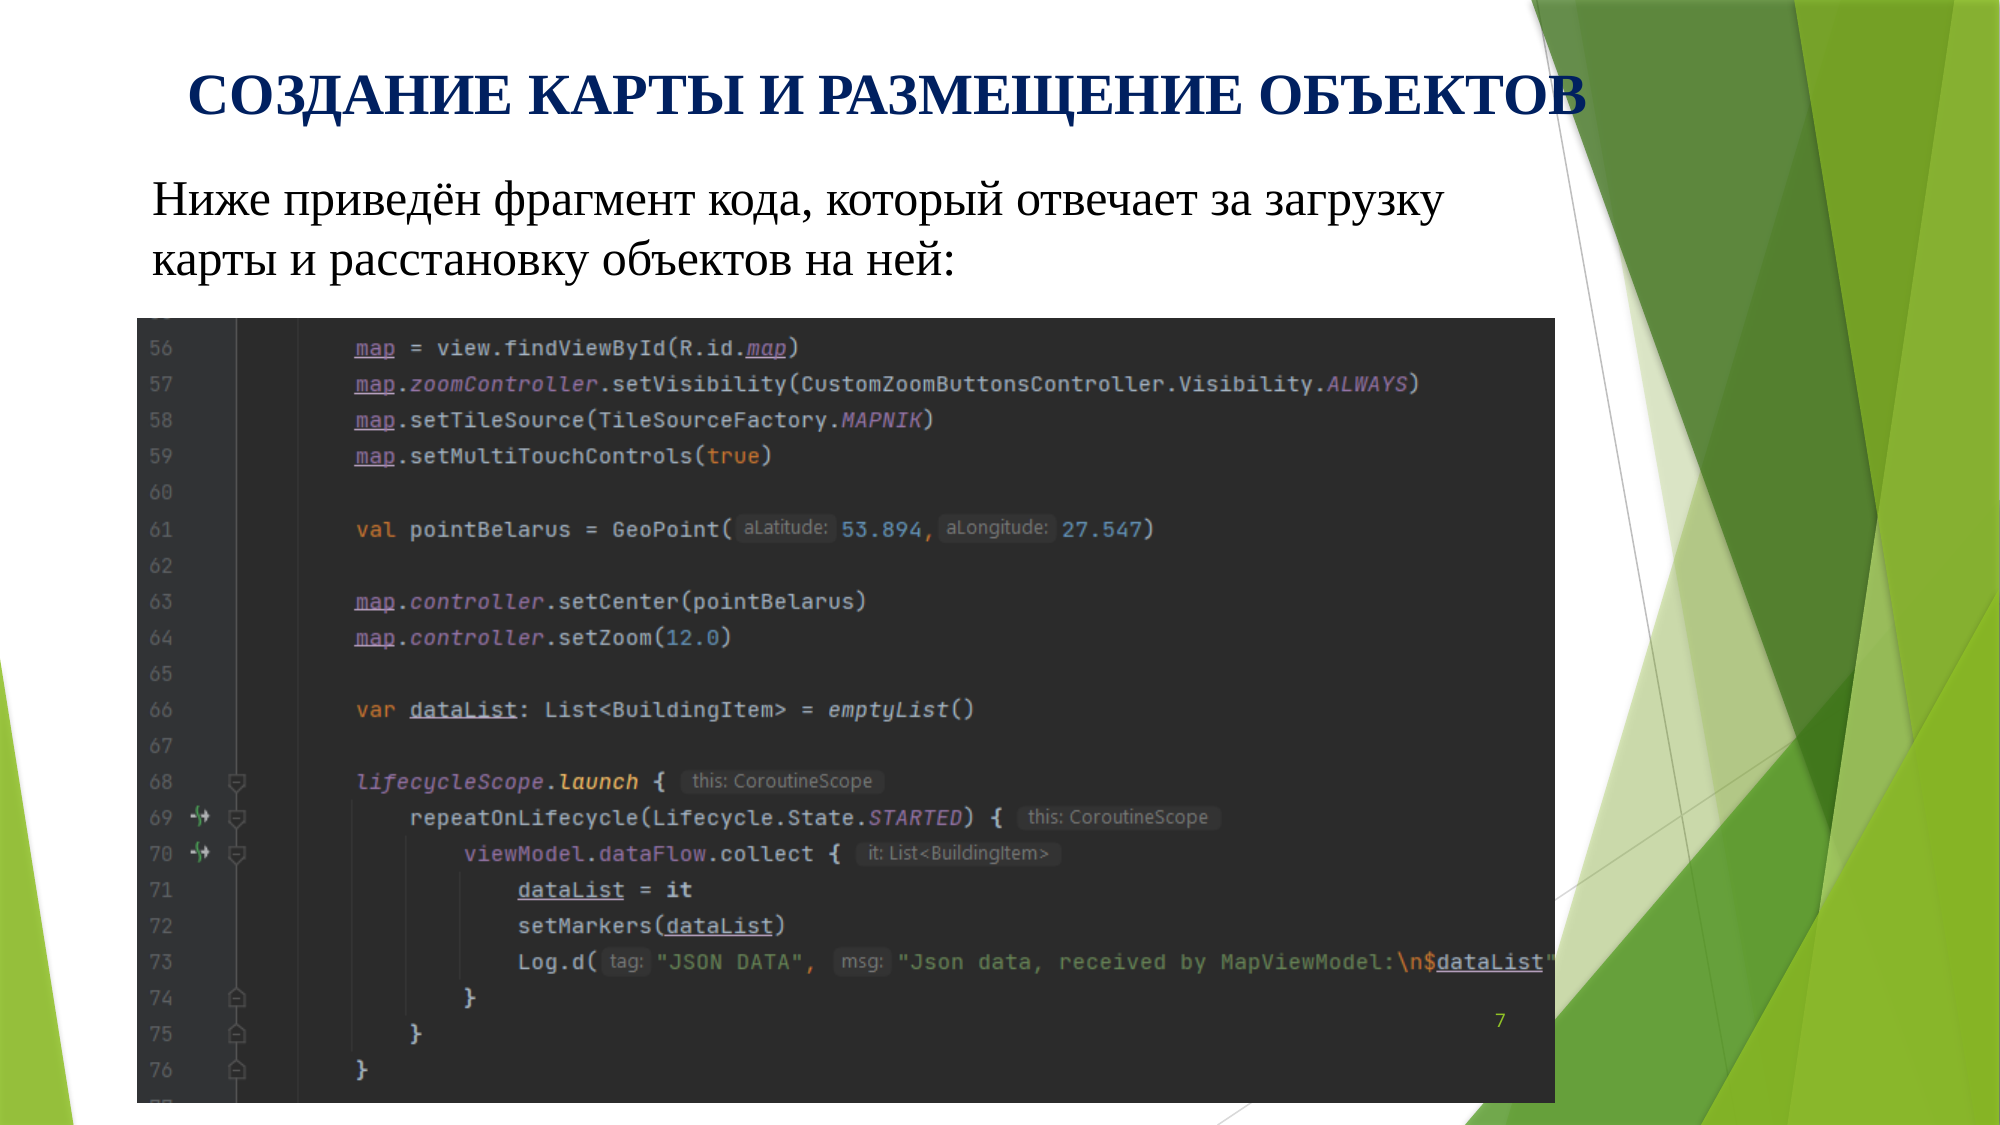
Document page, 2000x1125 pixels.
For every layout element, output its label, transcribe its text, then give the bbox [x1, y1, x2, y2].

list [136, 317, 1556, 1103]
text_box Ниже приведён фрагмент кода, который отвечает за загрузку карты и расстановку объектов на ней: [137, 158, 1544, 293]
title СОЗДАНИЕ КАРТЫ И РАЗМЕЩЕНИЕ ОБЪЕКТОВ [172, 34, 1610, 135]
